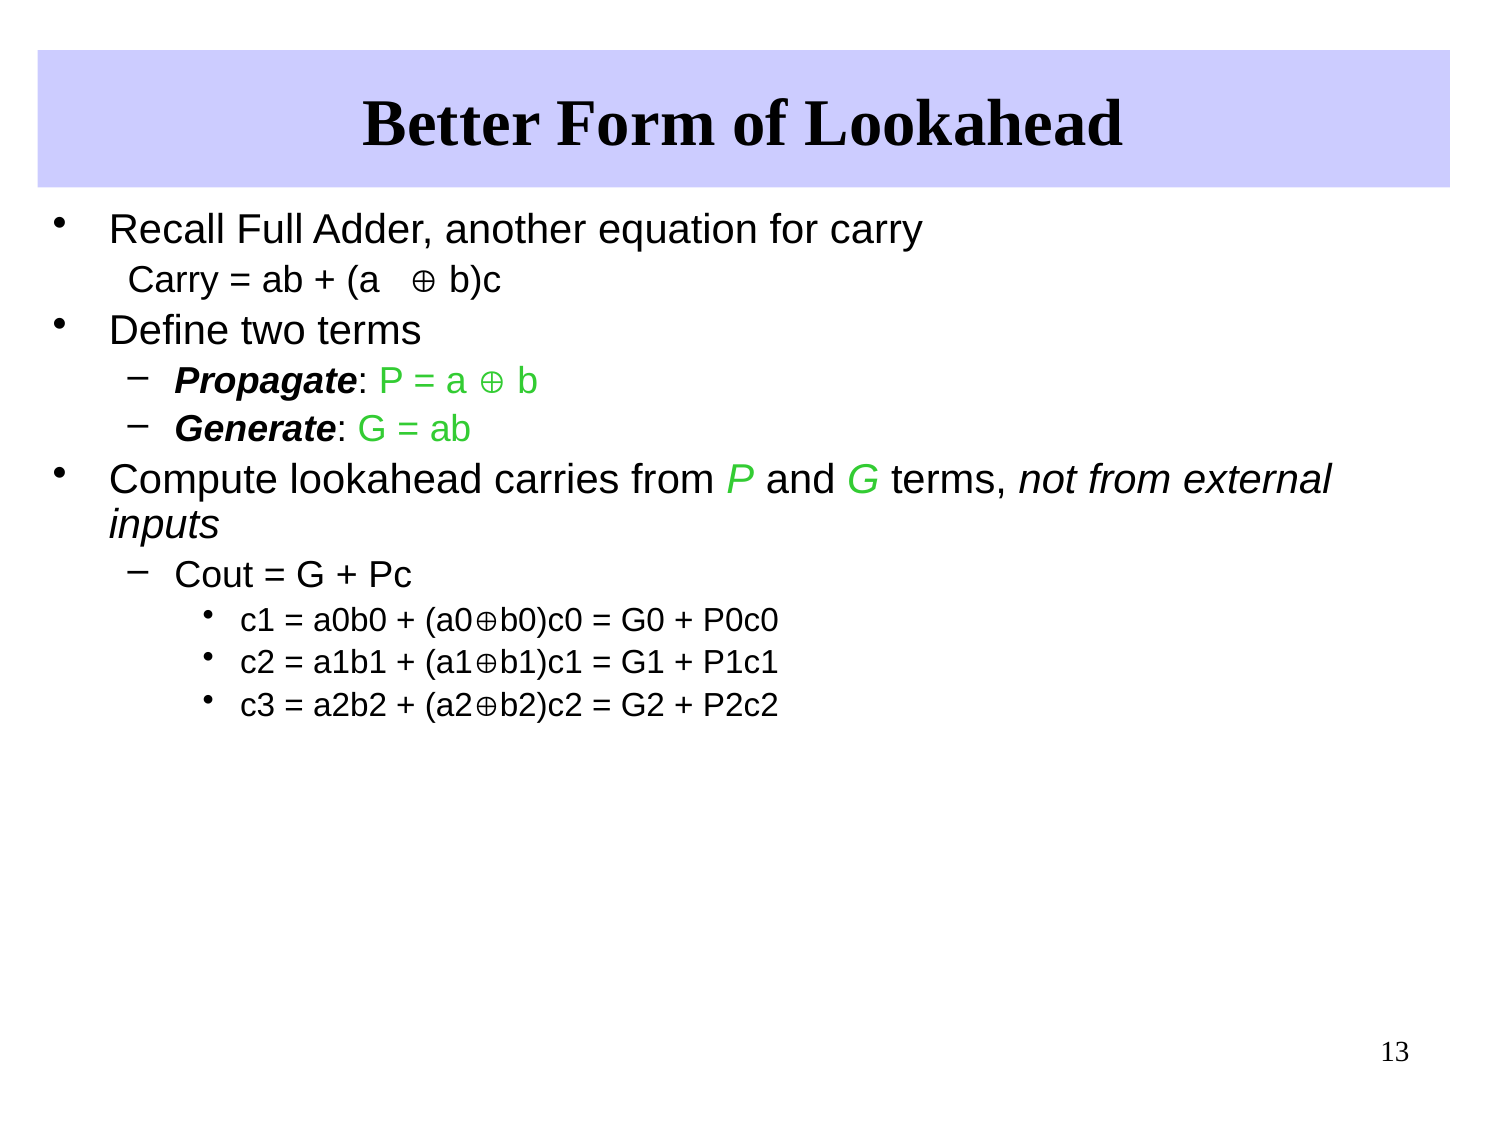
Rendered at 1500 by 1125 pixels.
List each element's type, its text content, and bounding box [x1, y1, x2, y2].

list Recall Full Adder, another equation for carry Carry = ab + (a  b)c Define two terms Propagate: P = a  b Generate: G = ab Compute lookahead carries from P and G terms, not from external inputs Cout = G + Pc c1 = a0b0 + (a0b0)c0 = G0 + P0c0 c2 = a1b1 + (a1b1)c1 = G1 + P1c1 c3 = a2b2 + (a2b2)c2 = G2 + P2c2 [37, 200, 1417, 961]
slide_number 13 [1112, 1025, 1425, 1100]
title Better Form of Lookahead [37, 50, 1450, 188]
